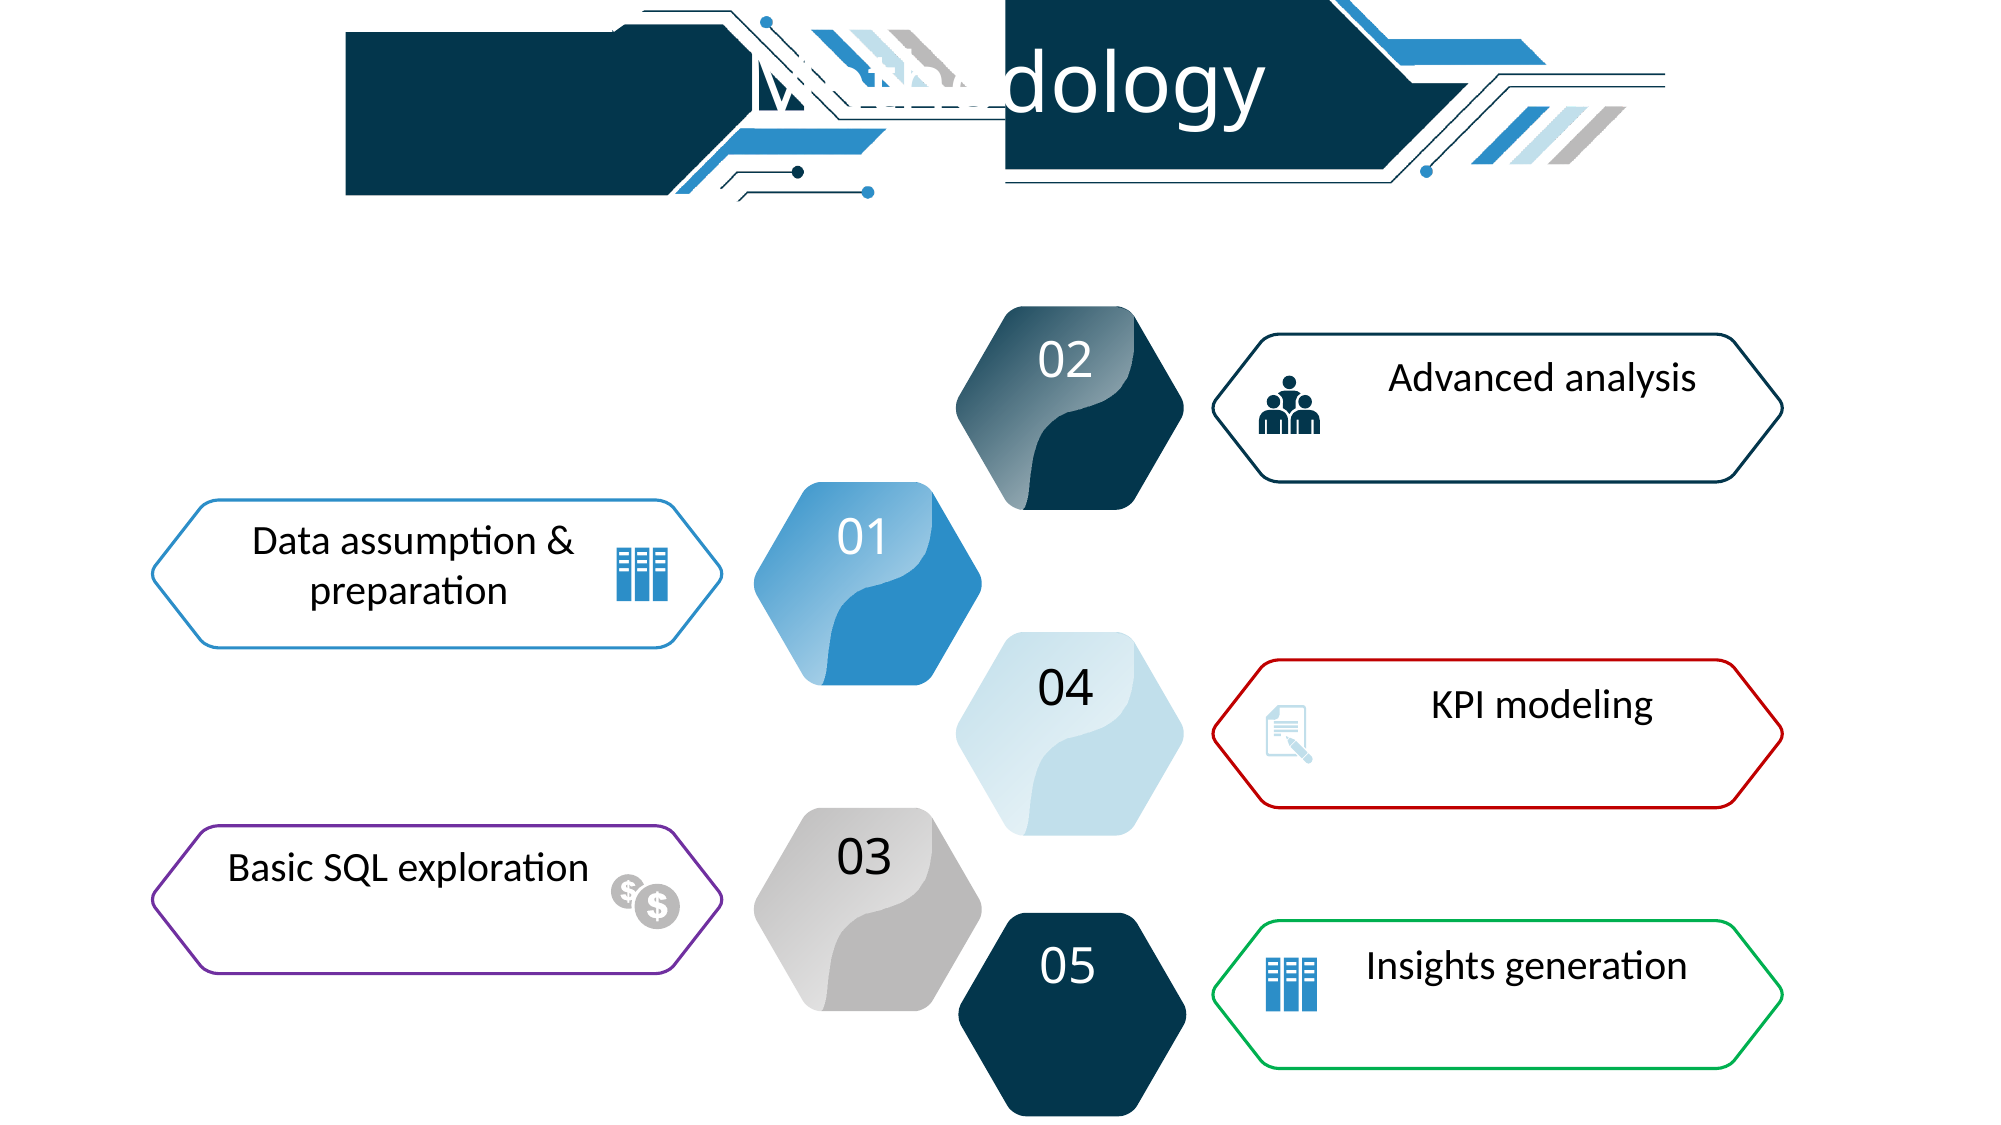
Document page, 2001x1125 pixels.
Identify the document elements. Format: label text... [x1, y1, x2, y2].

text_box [802, 497, 930, 589]
text_box [821, 816, 982, 1012]
text_box Advanced analysis [1345, 342, 1740, 407]
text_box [1003, 320, 1131, 412]
text_box Basic SQL exploration [212, 832, 606, 898]
text_box [1290, 394, 1320, 434]
text_box [1302, 957, 1317, 1012]
text_box [1283, 957, 1299, 1012]
text_box [954, 306, 1134, 510]
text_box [1003, 647, 1131, 740]
text_box [1265, 957, 1281, 1012]
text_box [802, 816, 930, 909]
text_box [634, 547, 650, 602]
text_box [1005, 926, 1134, 1018]
text_box KPI modeling [1345, 669, 1740, 734]
text_box [1023, 316, 1184, 510]
text_box [1258, 375, 1301, 434]
text_box [1212, 659, 1783, 808]
text_box [954, 632, 1134, 836]
text_box [752, 482, 932, 686]
text_box [152, 499, 722, 648]
text_box [1212, 334, 1783, 483]
text_box [752, 818, 882, 1012]
text_box [610, 874, 644, 909]
text_box [1023, 640, 1184, 836]
text_box [803, 807, 932, 860]
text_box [345, 0, 1666, 202]
text_box Data assumption & preparation [212, 505, 606, 621]
text_box [652, 547, 668, 602]
text_box [1265, 705, 1313, 764]
text_box [616, 547, 632, 602]
text_box [958, 912, 1187, 1117]
text_box [821, 490, 982, 686]
text_box Insights generation [1330, 930, 1724, 995]
text_box [1212, 920, 1783, 1069]
text_box [152, 825, 722, 974]
text_box [634, 883, 680, 930]
